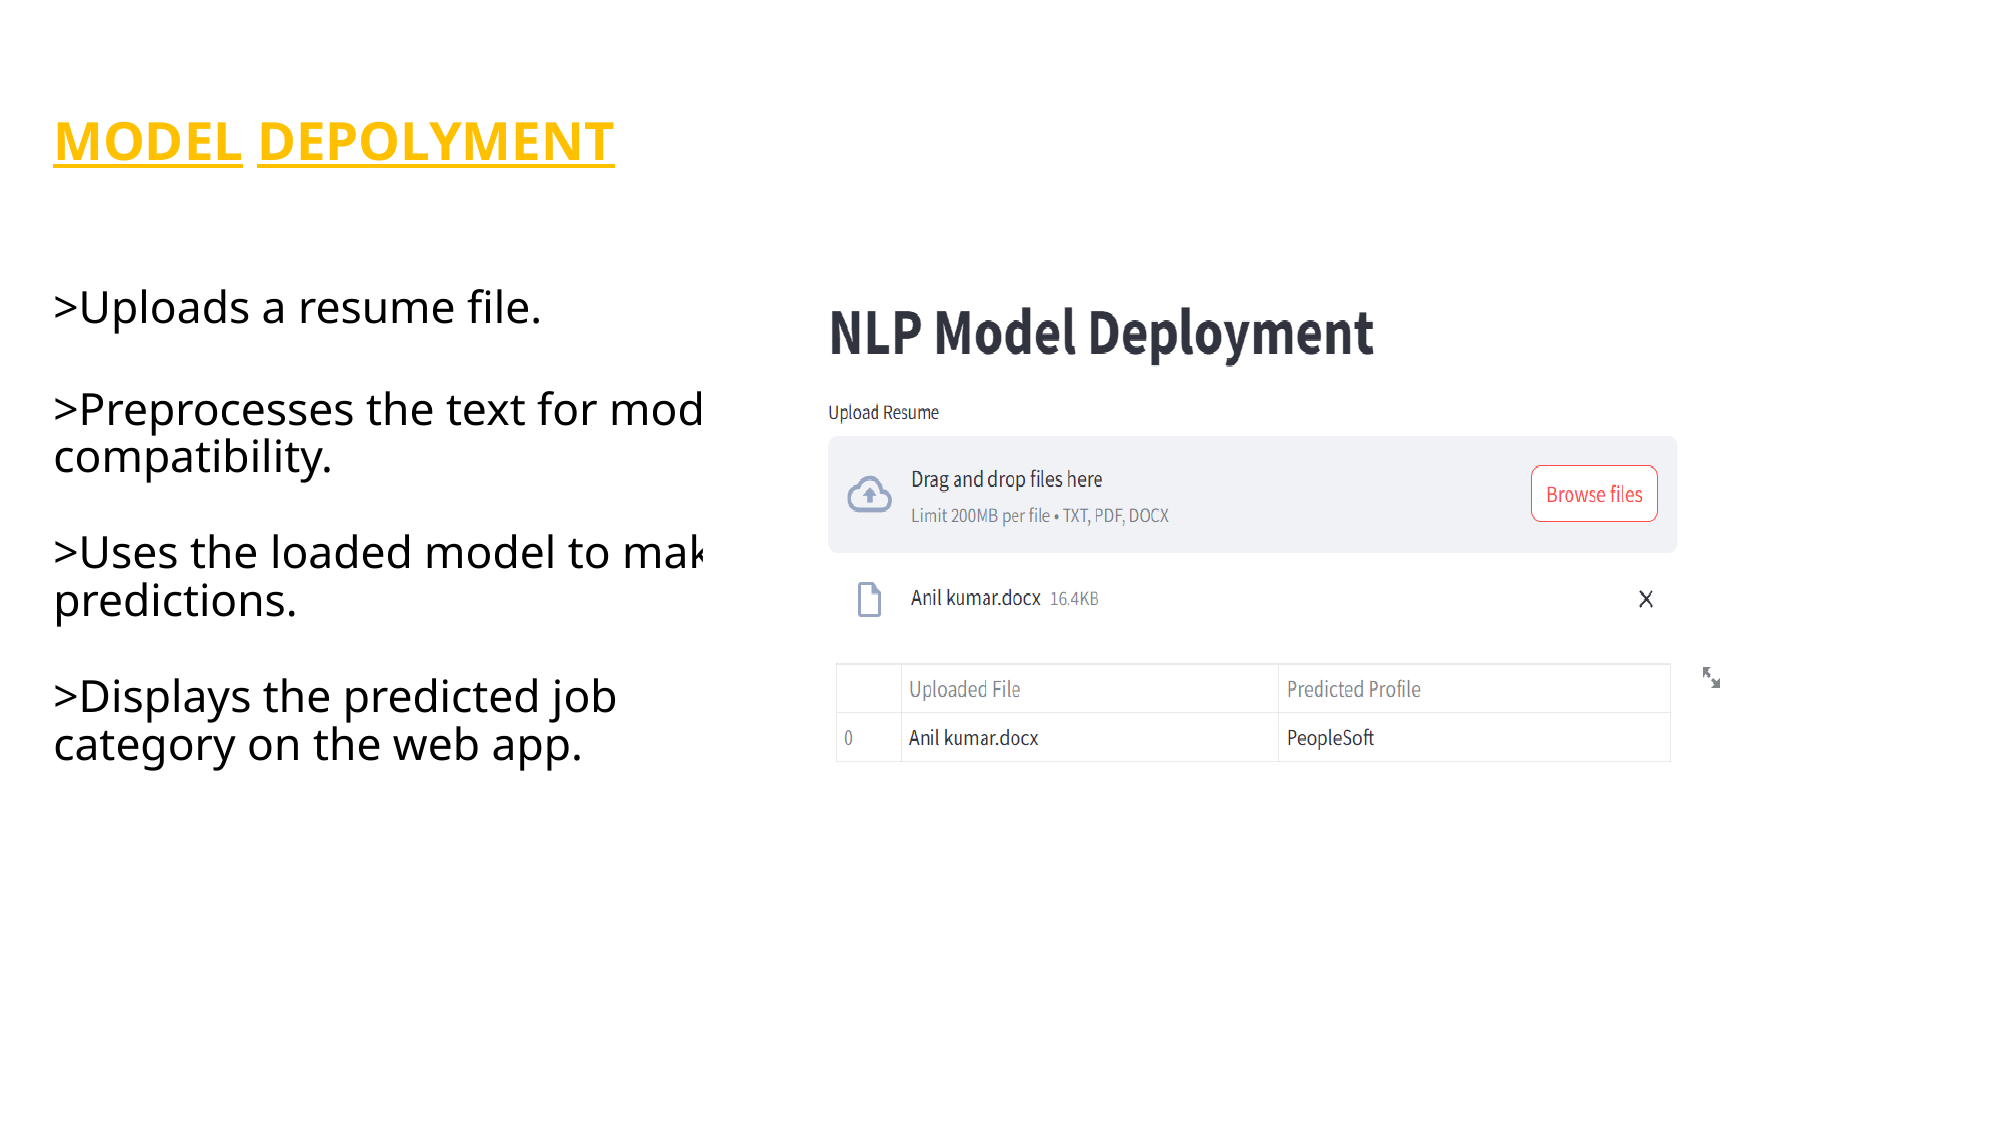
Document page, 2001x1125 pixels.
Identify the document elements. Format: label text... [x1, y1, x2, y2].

title MODEL DEPOLYMENT >Uploads a resume file. >Preprocesses the text for model compatibility. >Uses the loaded model to make predictions. >Displays the predicted job category on the web app. [38, 107, 774, 1009]
picture [702, 153, 1962, 1018]
